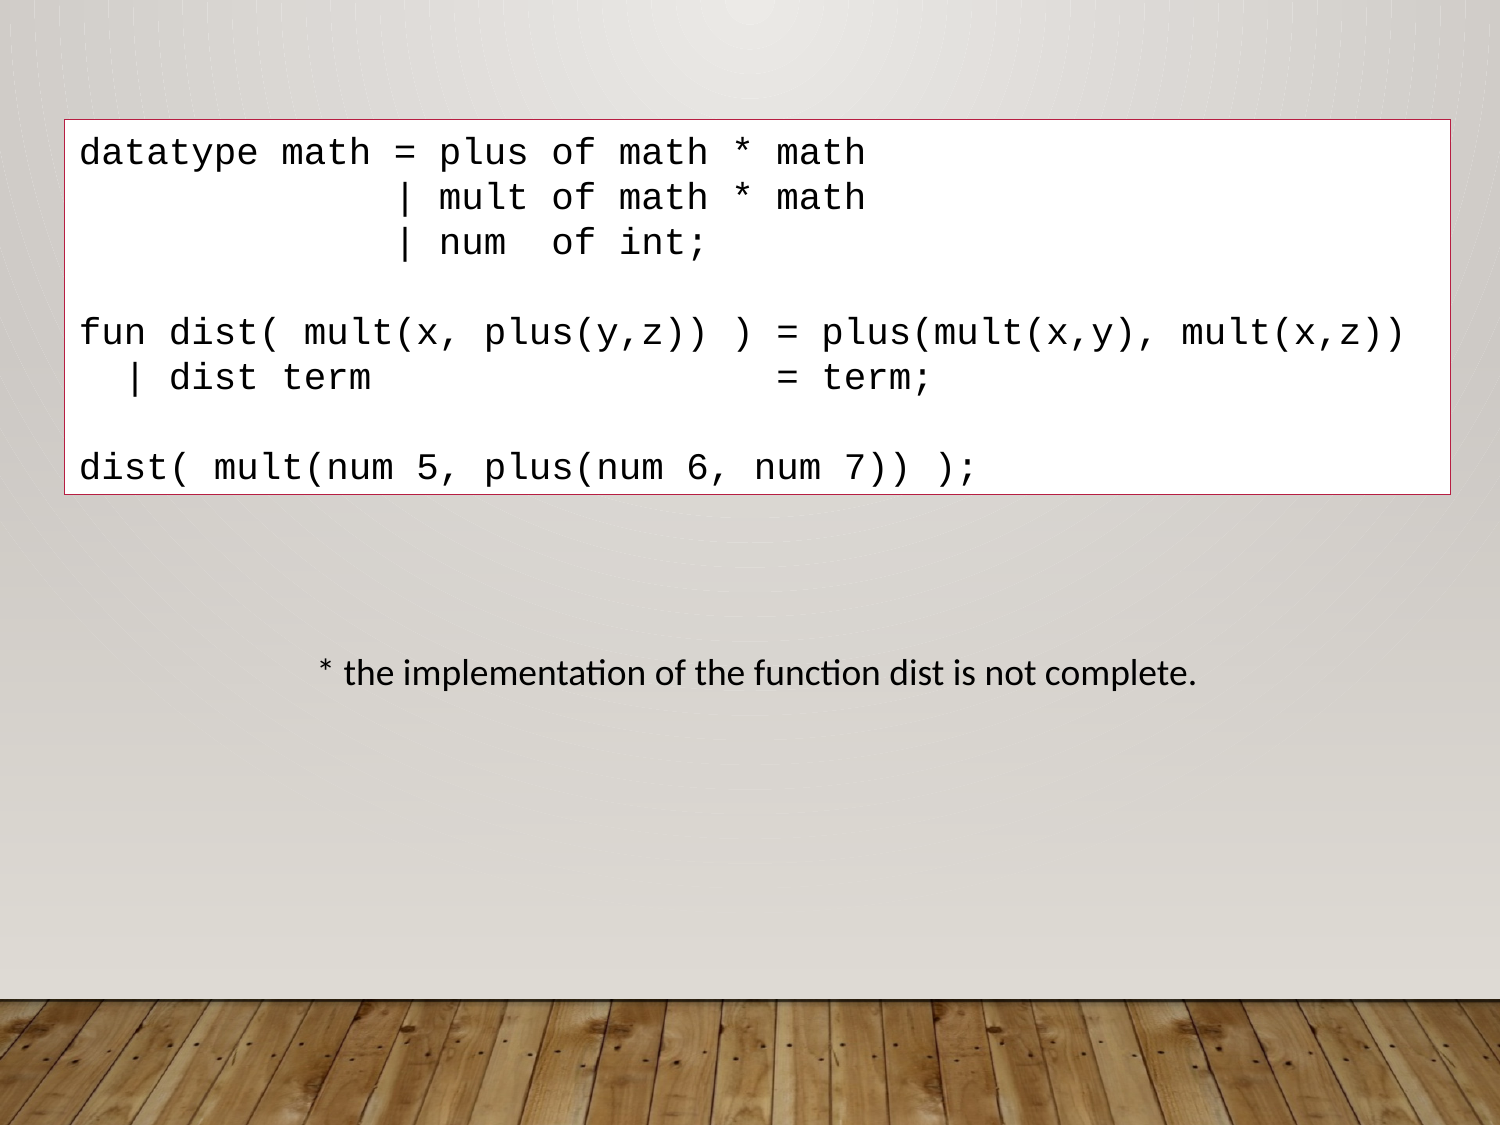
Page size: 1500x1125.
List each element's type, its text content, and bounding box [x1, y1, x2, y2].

picture [0, 999, 1500, 1125]
text_box * the implementation of the function dist is not complete. [301, 640, 1214, 701]
text_box datatype math = plus of math * math | mult of math * math | num of int; fun dist( mult(x, plus(y,z)) ) = plus(mult(x,y), mult(x,z)) | dist term = term; dist( mult(num 5, plus(num 6, num 7)) ); [64, 119, 1451, 495]
